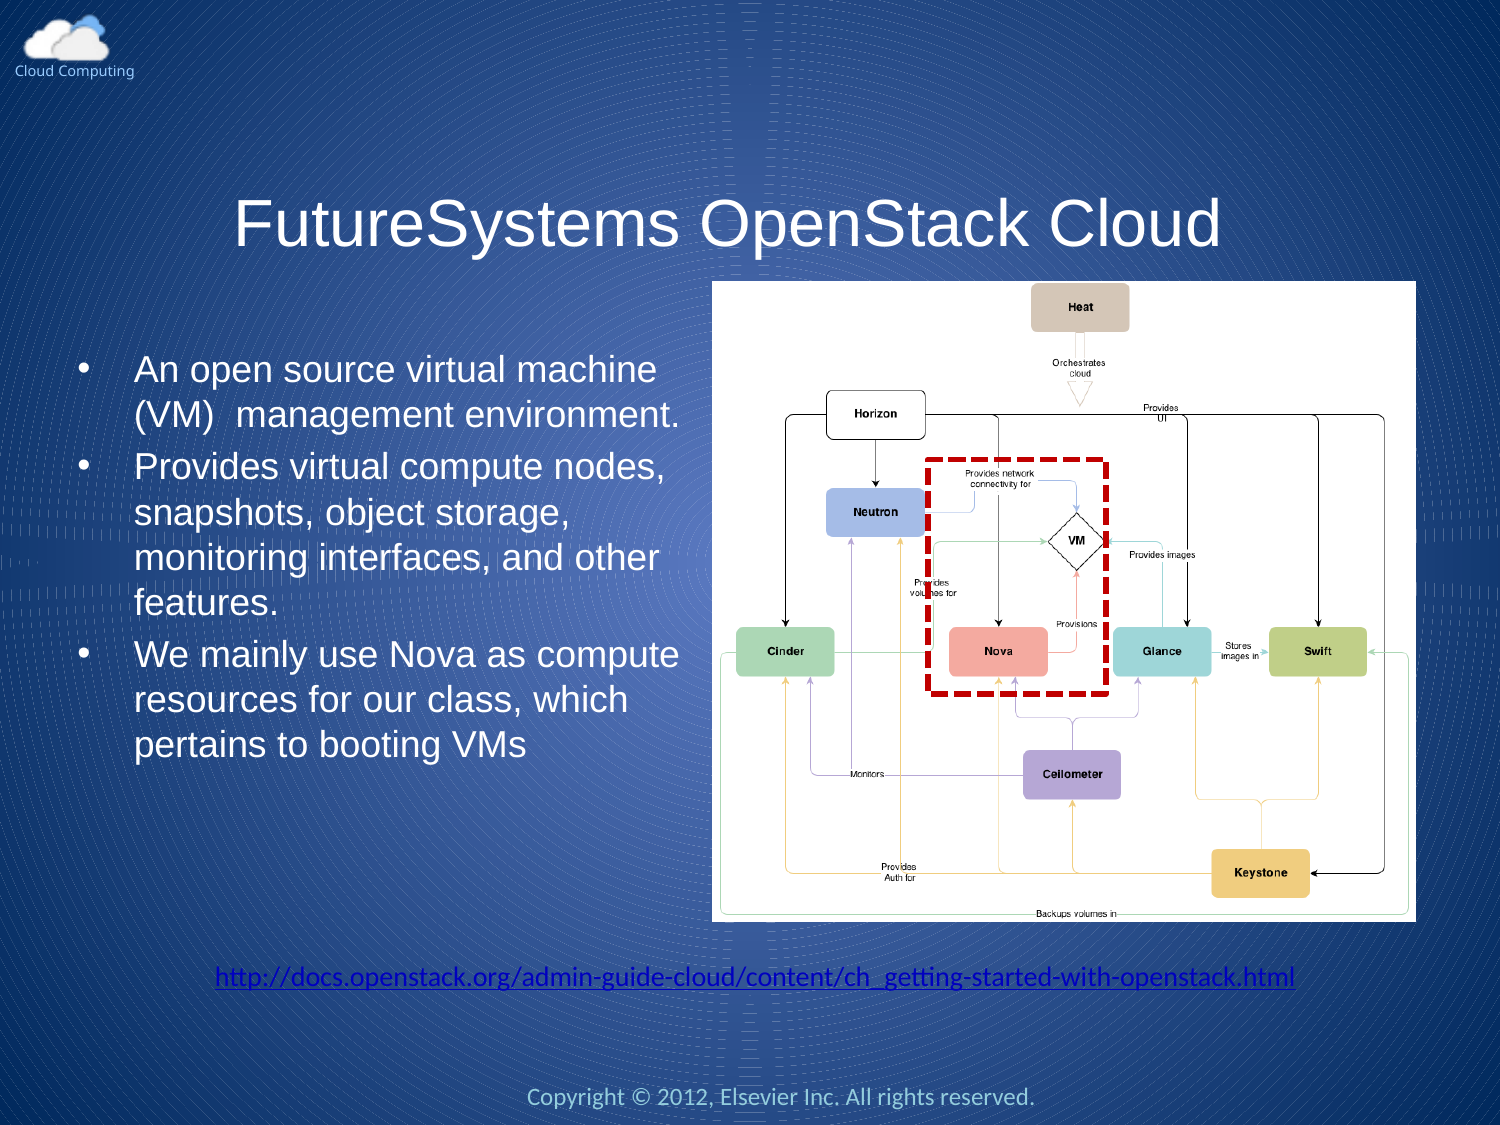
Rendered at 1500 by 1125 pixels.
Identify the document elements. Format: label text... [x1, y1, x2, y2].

list An open source virtual machine (VM) management environment. Provides virtual compute nodes, snapshots, object storage, monitoring interfaces, and other features. We mainly use Nova as compute resources for our class, which pertains to booting VMs [62, 337, 707, 895]
text_box http://docs.openstack.org/admin-guide-cloud/content/ch_getting-started-with-openstack.html [199, 951, 1400, 1000]
picture [18, 6, 119, 63]
title FutureSystems OpenStack Cloud [162, 149, 1313, 291]
picture [712, 281, 1416, 922]
